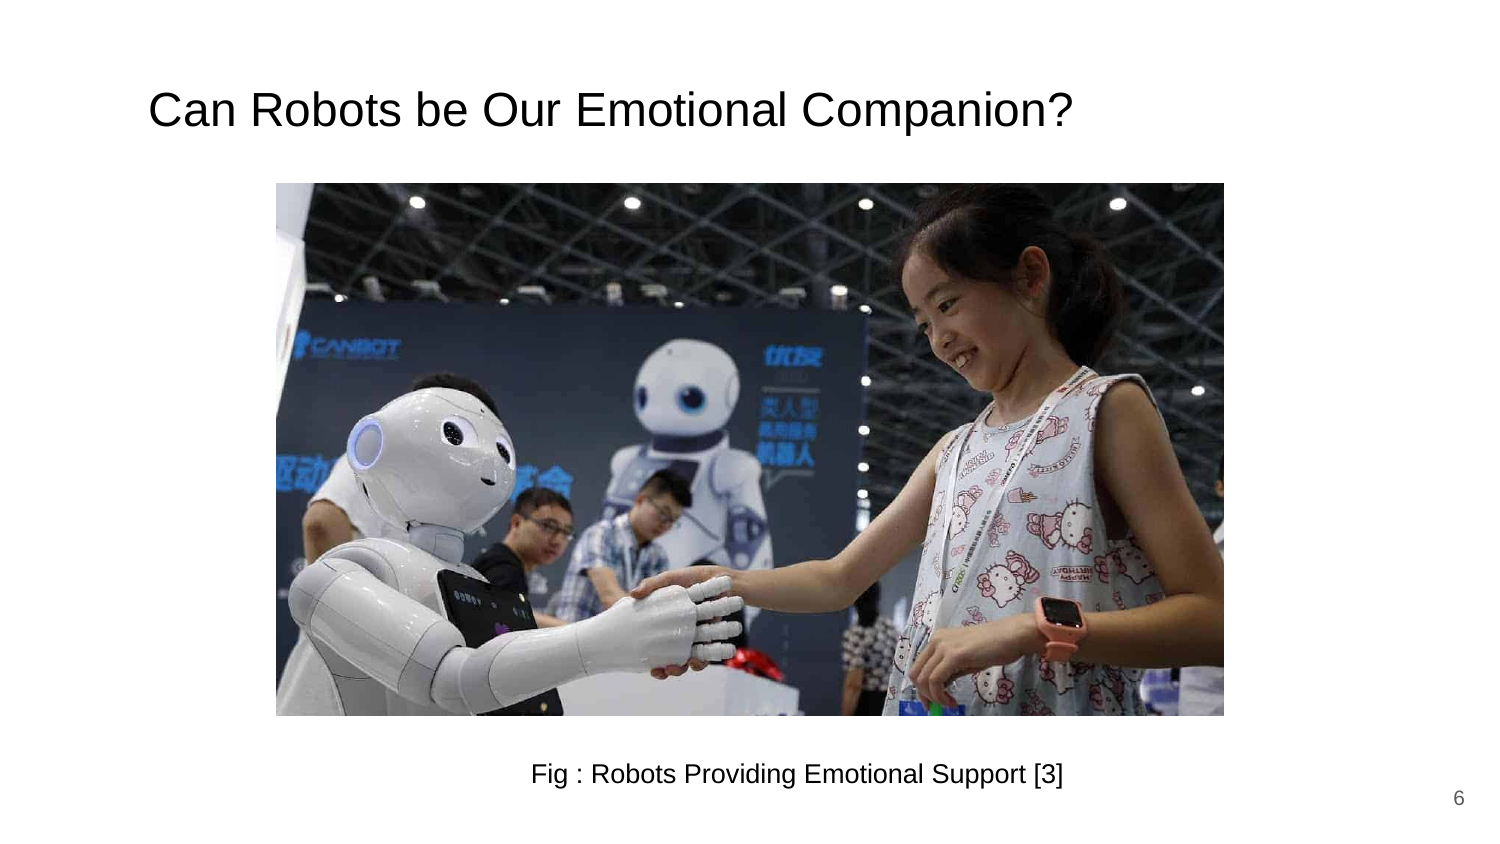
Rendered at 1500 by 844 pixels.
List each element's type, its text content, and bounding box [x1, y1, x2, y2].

text_box Can Robots be Our Emotional Companion? [120, 63, 1194, 185]
slide_number ‹#› [1389, 764, 1480, 830]
text_box Fig : Robots Providing Emotional Support [3] [515, 741, 1123, 810]
picture [276, 182, 1224, 716]
